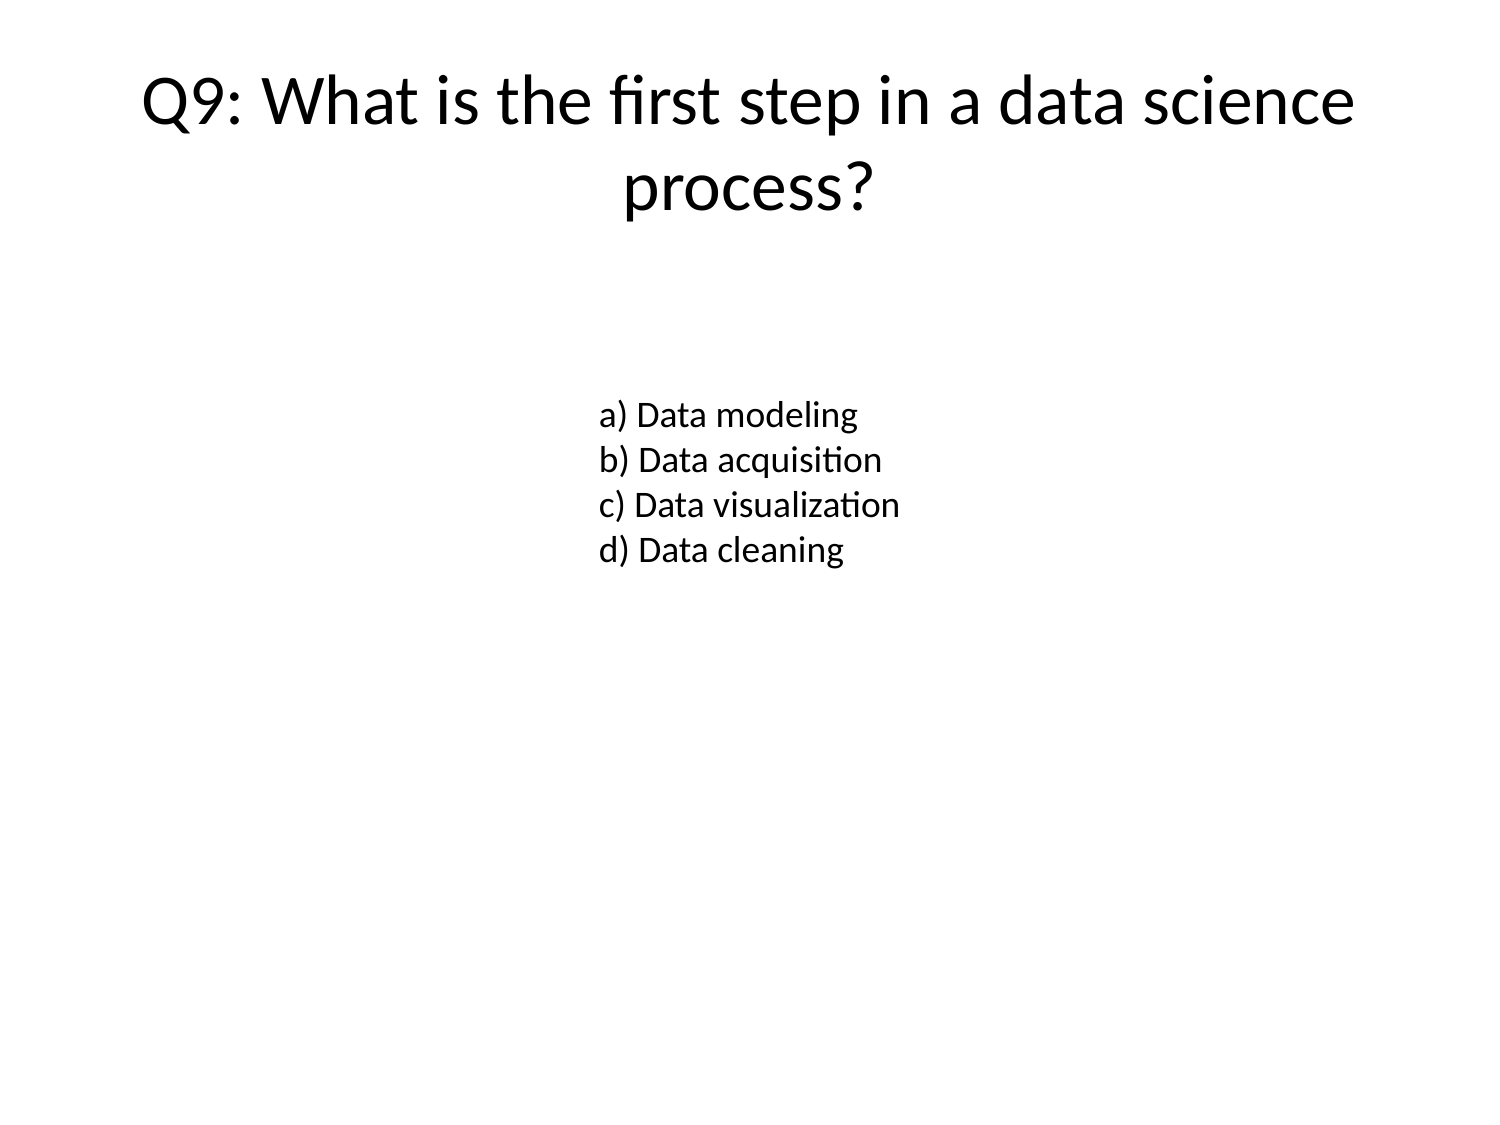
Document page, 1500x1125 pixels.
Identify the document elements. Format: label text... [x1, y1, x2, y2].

title Q9: What is the first step in a data science process? [75, 45, 1425, 233]
text_box a) Data modeling b) Data acquisition c) Data visualization d) Data cleaning [584, 337, 916, 578]
